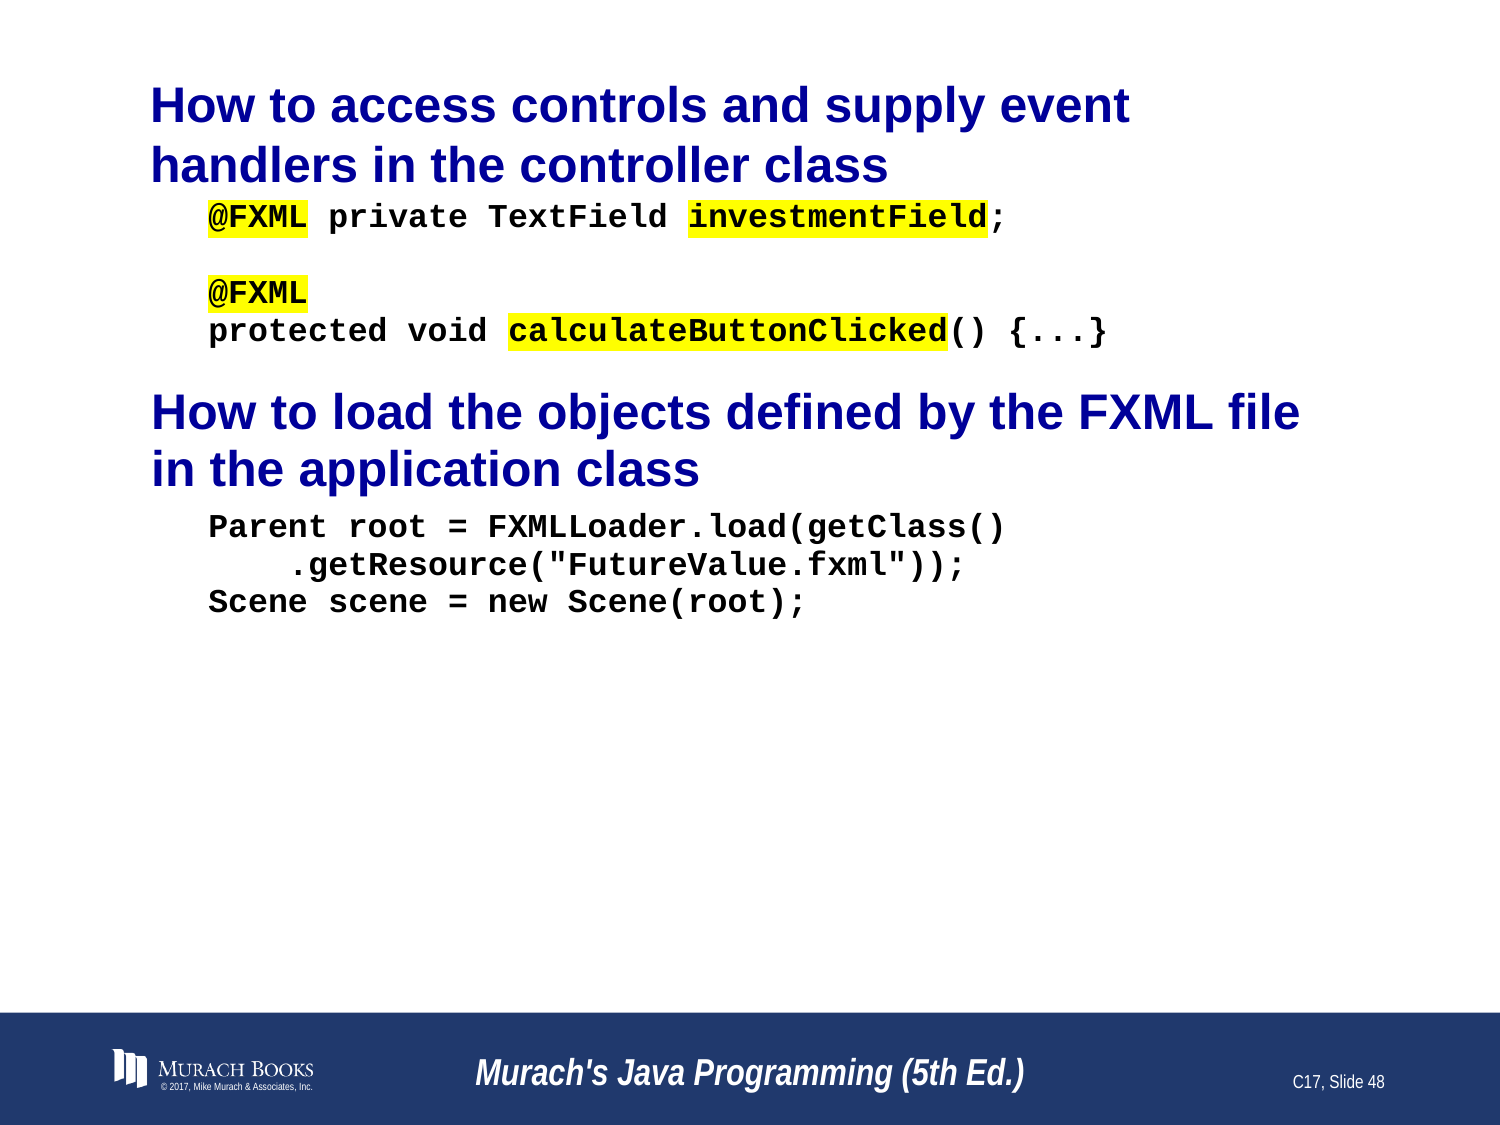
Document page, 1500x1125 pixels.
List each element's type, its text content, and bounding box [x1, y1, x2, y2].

title How to access controls and supply event handlers in the controller class [150, 72, 1350, 194]
slide_number Murach's Java Programming (5th Ed.) [463, 1025, 1050, 1100]
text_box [150, 199, 1350, 625]
slide_number C17, Slide 48 [1087, 1025, 1400, 1100]
footer © 2017, Mike Murach & Associates, Inc. [12, 1025, 463, 1100]
